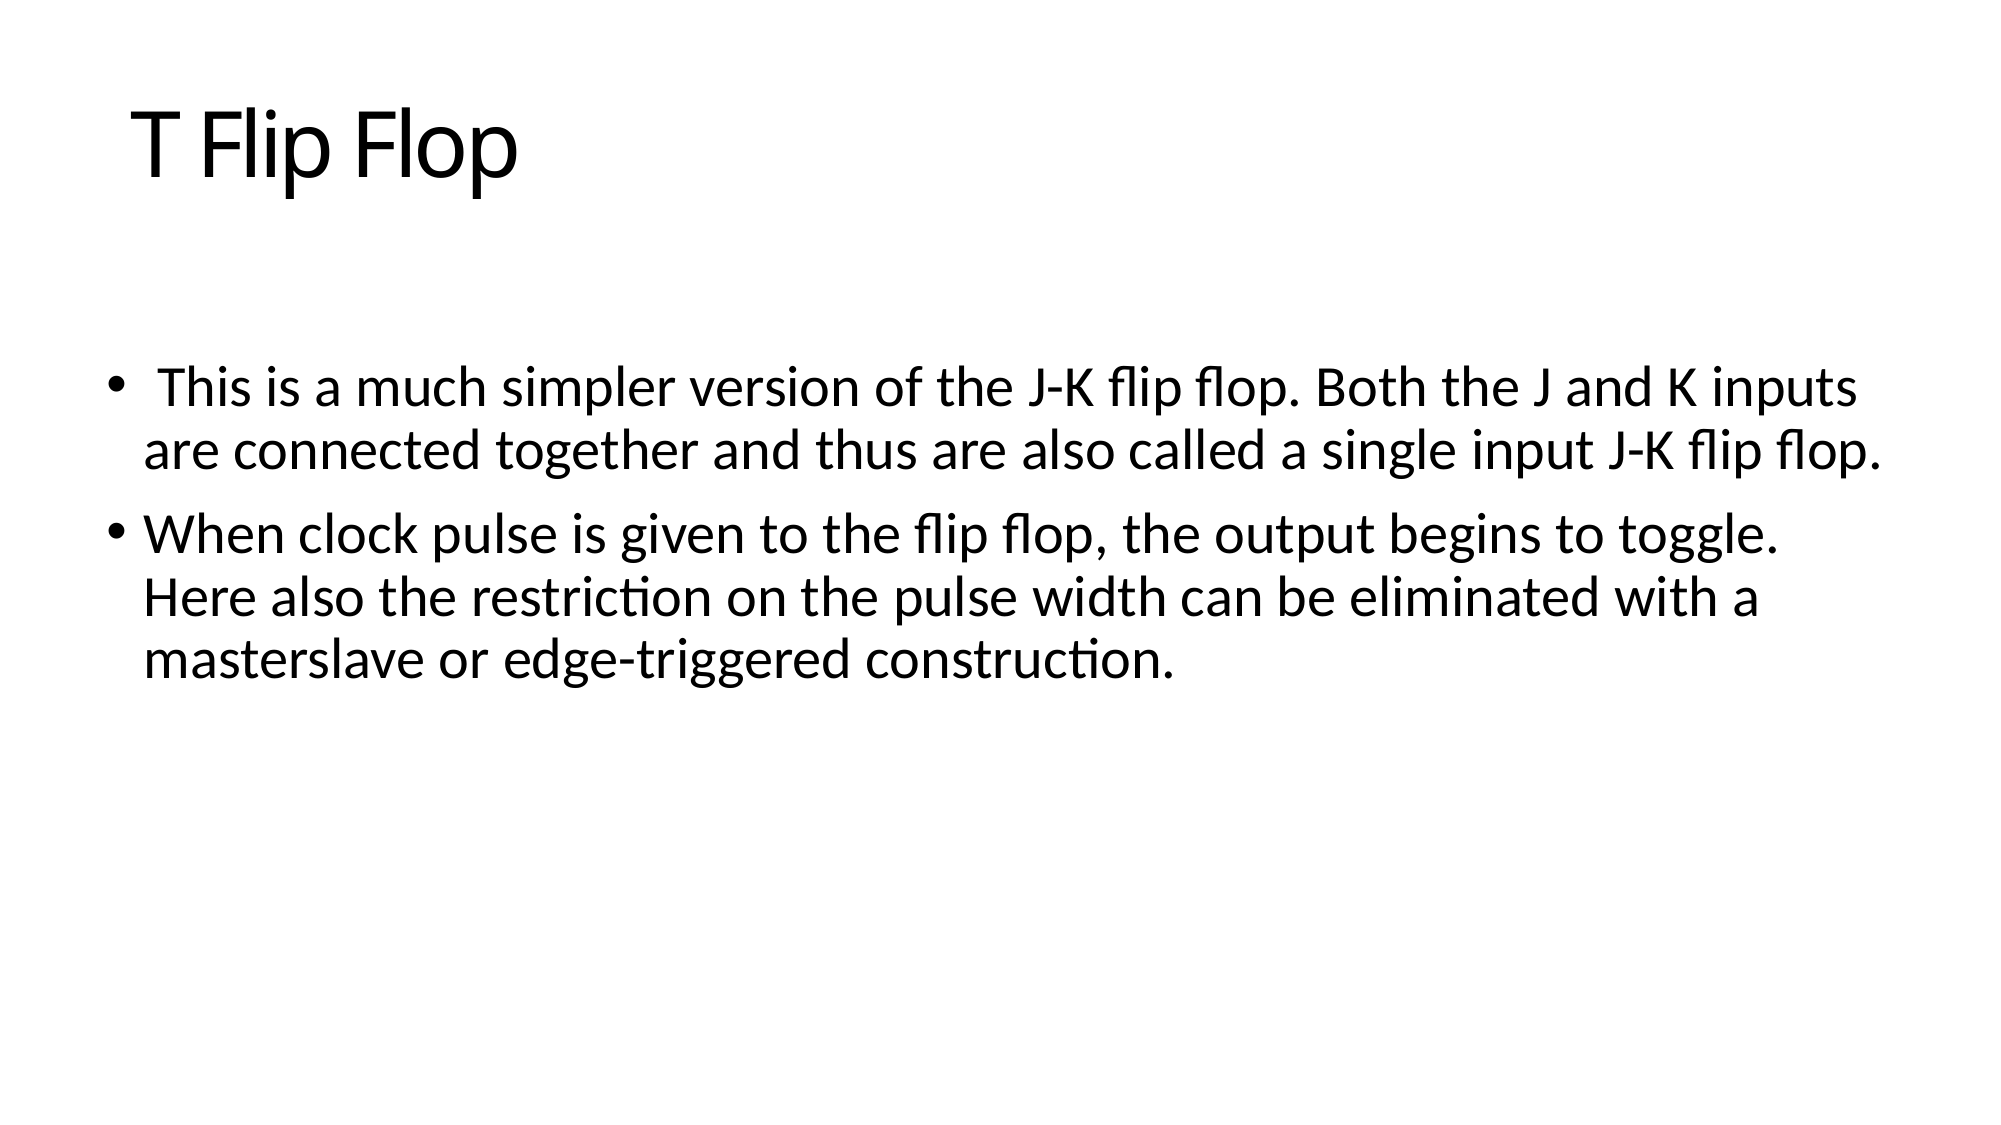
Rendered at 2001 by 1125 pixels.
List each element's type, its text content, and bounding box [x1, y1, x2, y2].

list This is a much simpler version of the J-K flip flop. Both the J and K inputs are connected together and thus are also called a single input J-K flip flop. When clock pulse is given to the flip flop, the output begins to toggle. Here also the restriction on the pulse width can be eliminated with a masterslave or edge-triggered construction. [98, 347, 1902, 1027]
title T Flip Flop [98, 87, 1902, 207]
